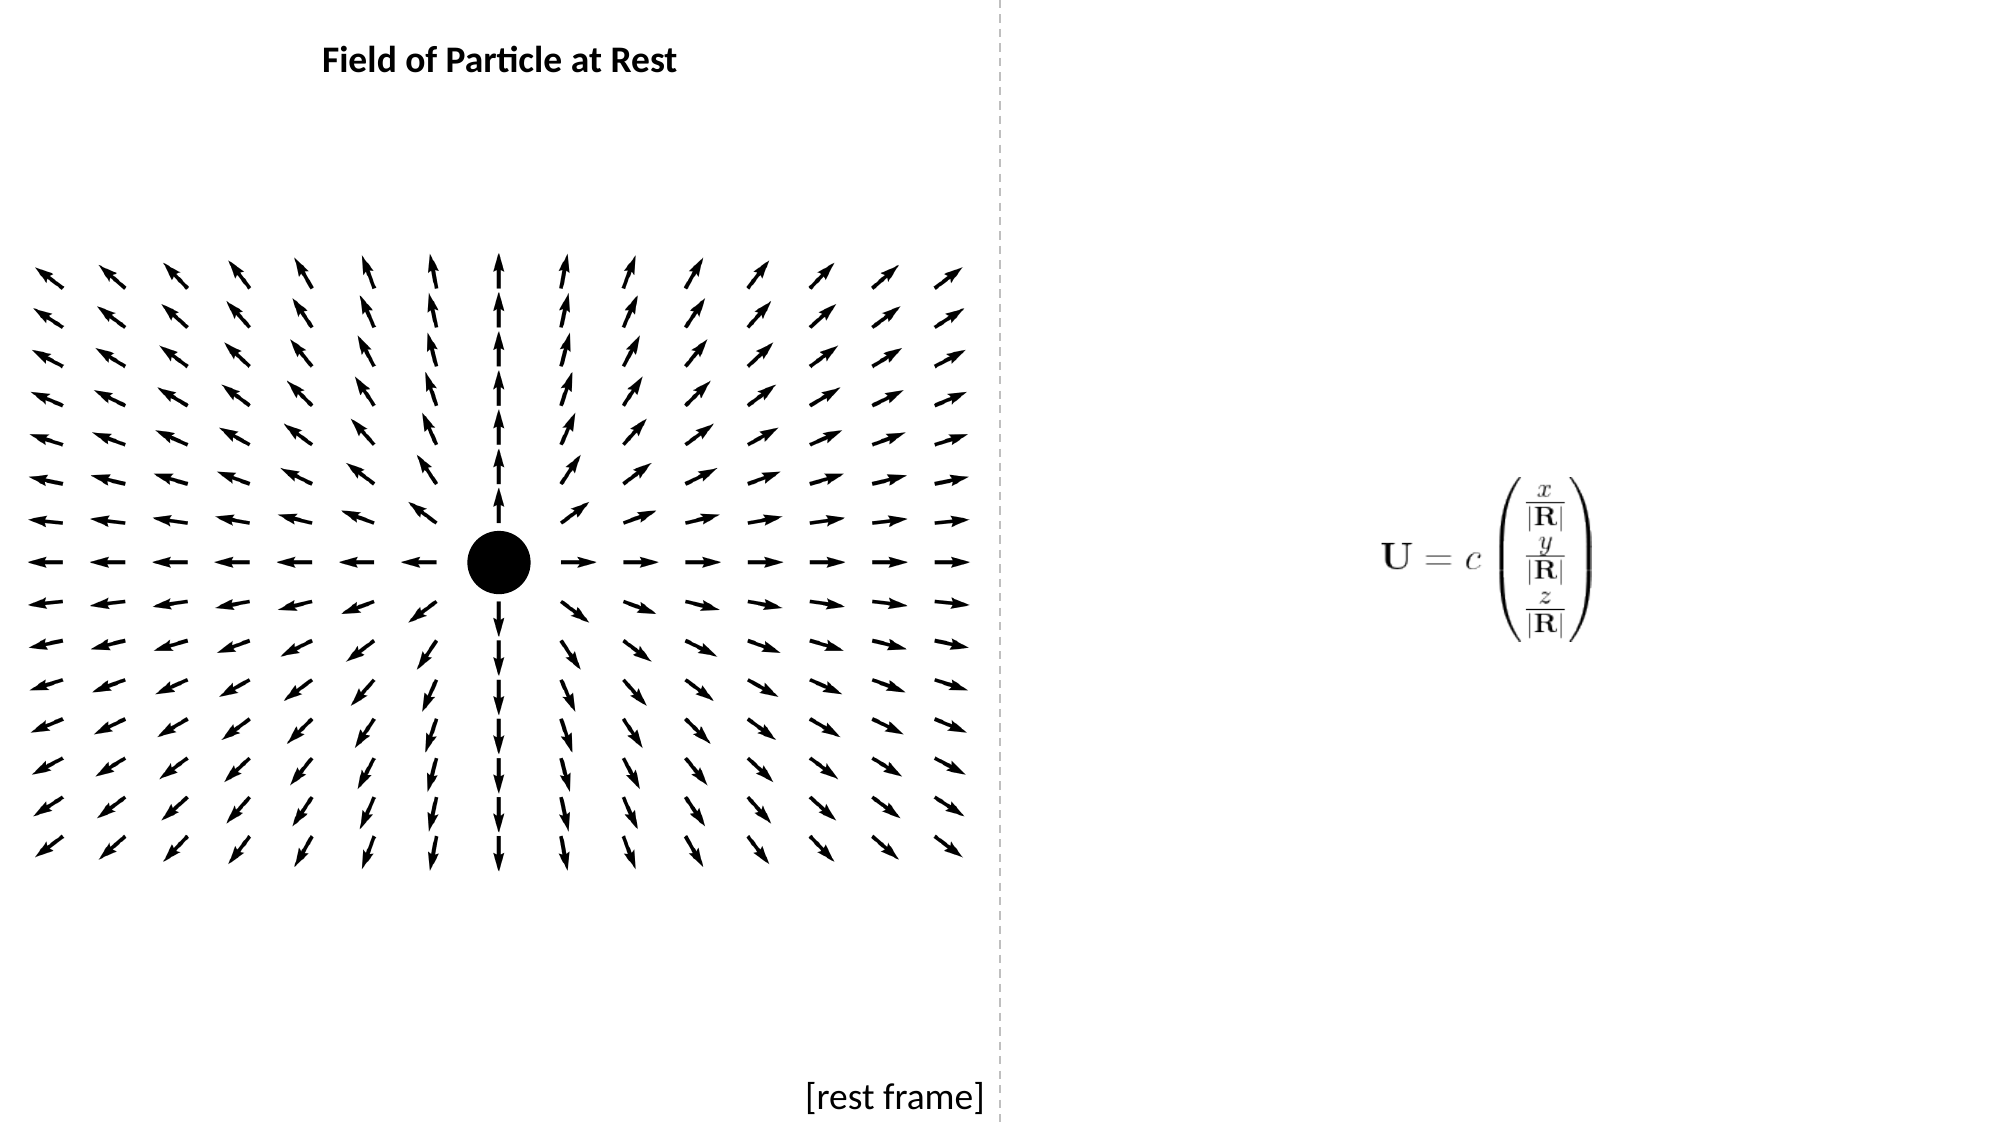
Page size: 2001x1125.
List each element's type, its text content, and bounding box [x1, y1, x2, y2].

picture [0, 230, 999, 894]
text_box [rest frame] [0, 1064, 999, 1125]
text_box Field of Particle at Rest [0, 27, 999, 88]
picture [1380, 477, 1592, 642]
